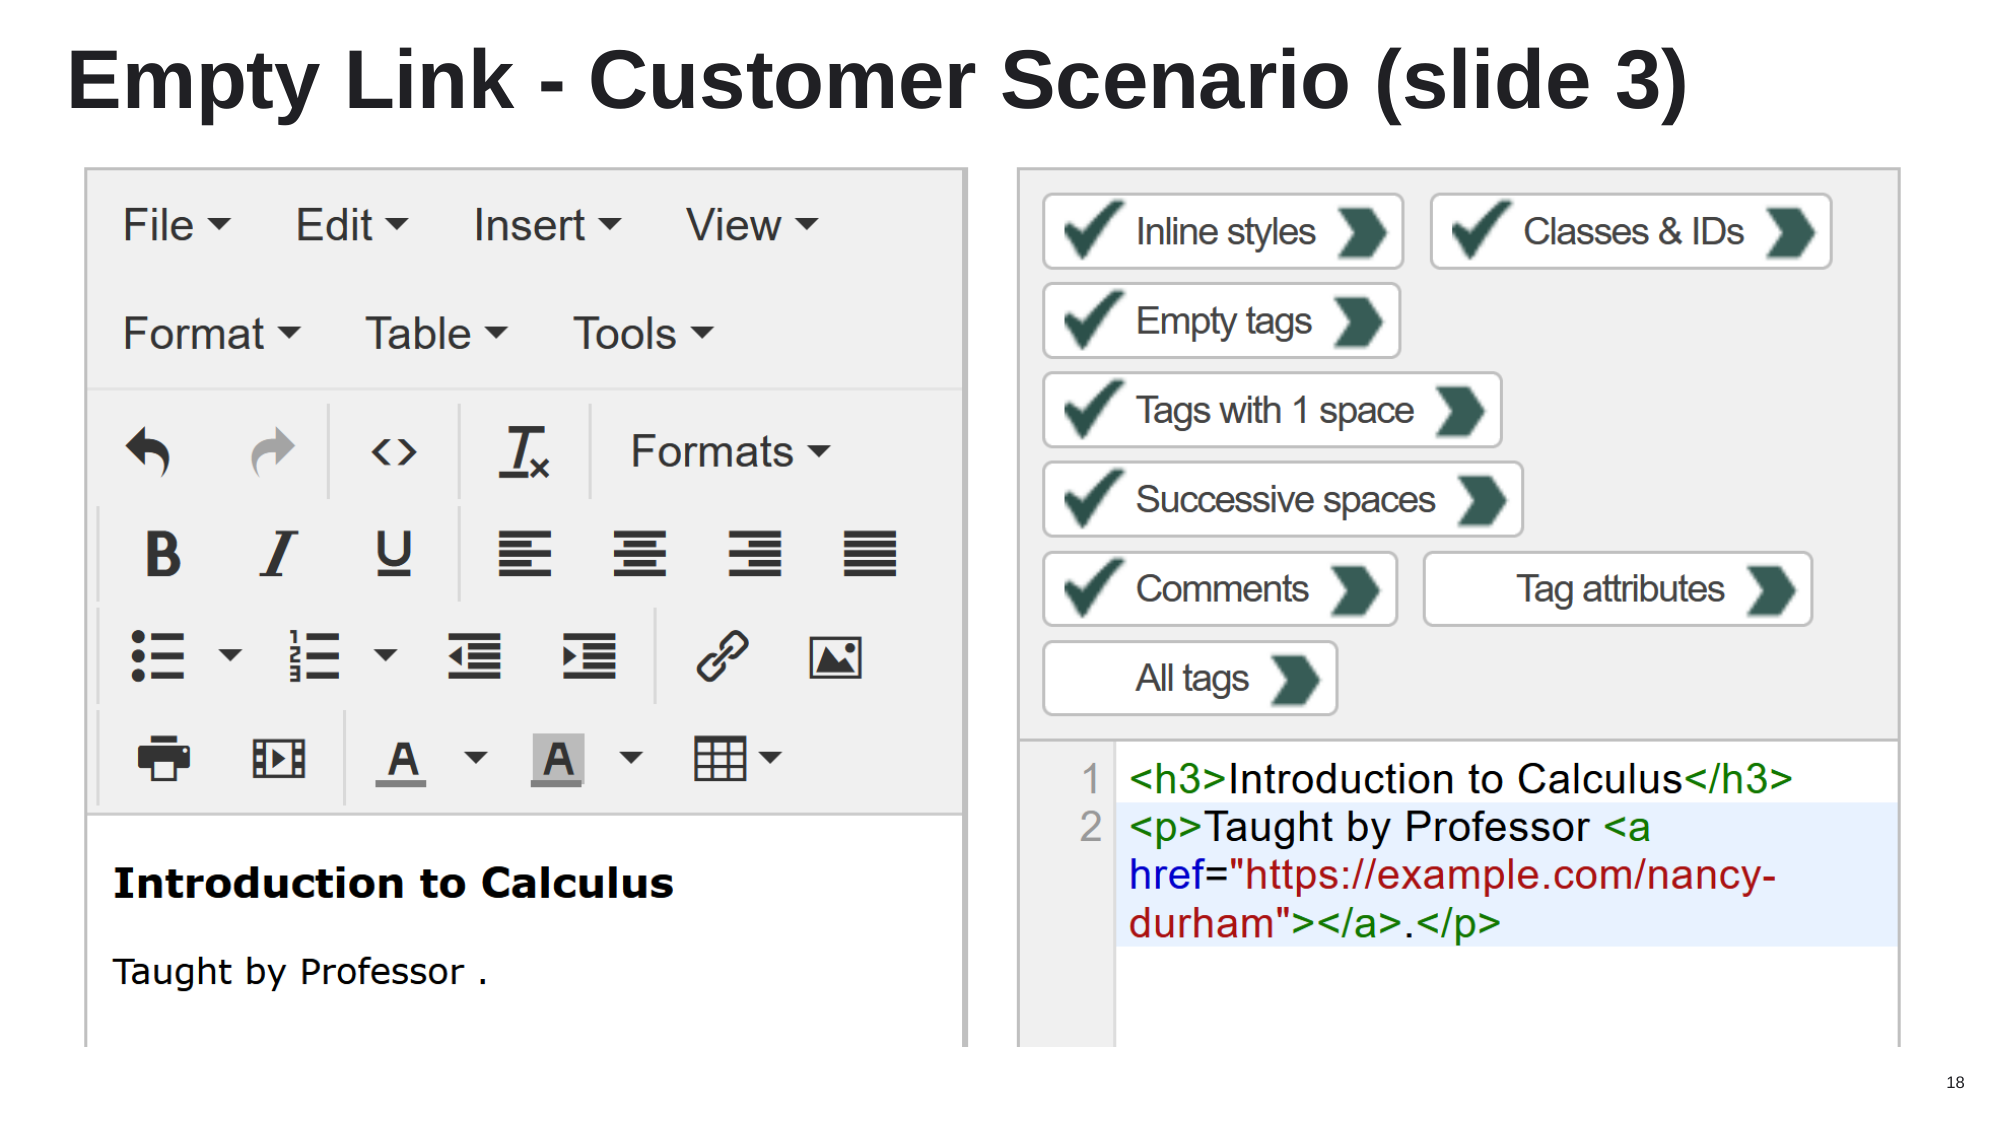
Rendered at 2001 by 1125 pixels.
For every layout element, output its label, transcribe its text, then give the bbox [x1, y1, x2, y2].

title Empty Link - Customer Scenario (slide 3) [66, 24, 1933, 144]
picture [66, 149, 1920, 1047]
